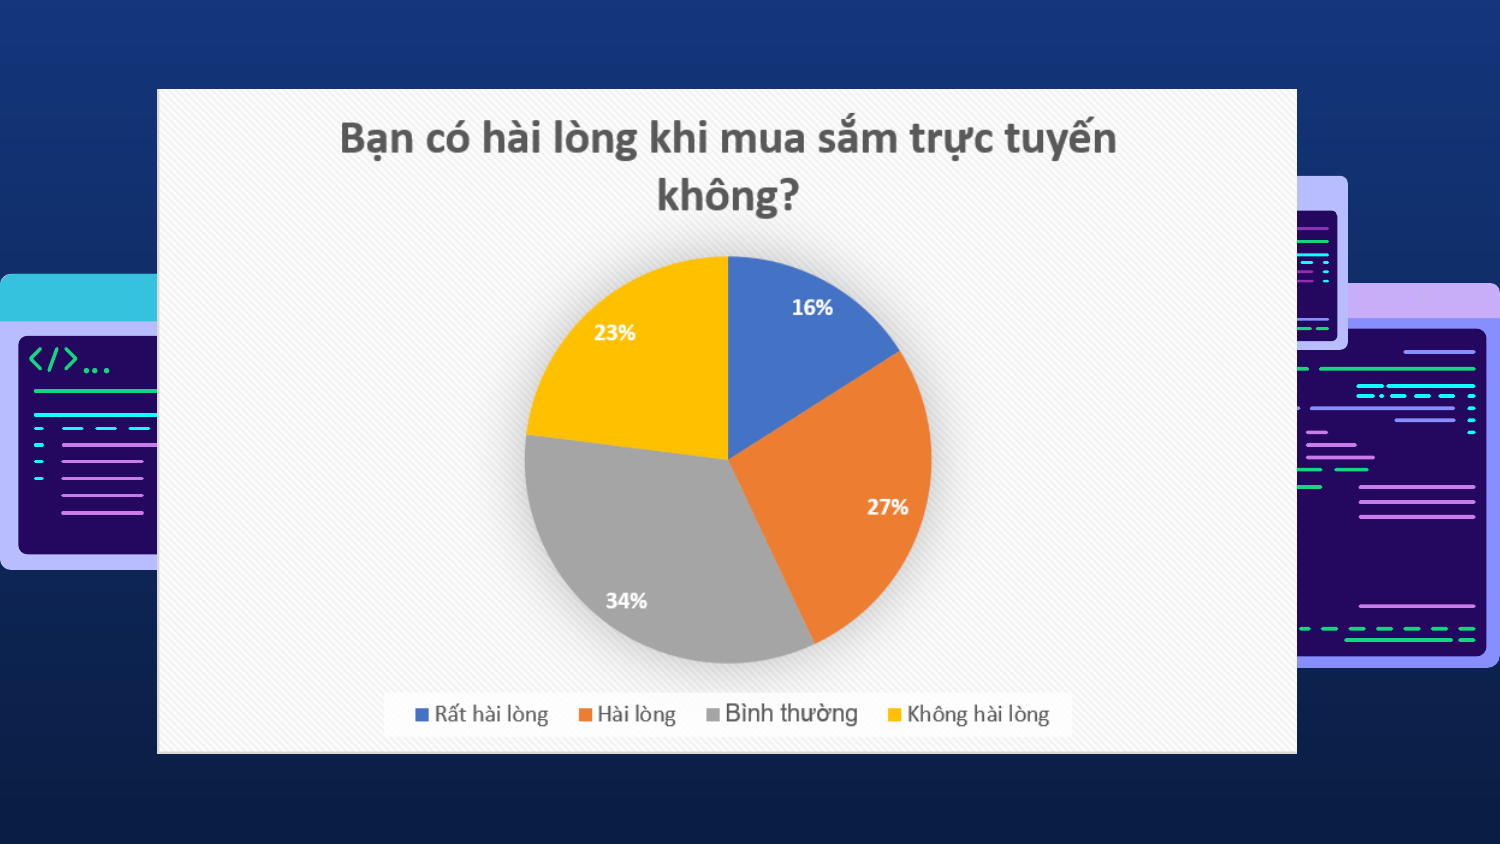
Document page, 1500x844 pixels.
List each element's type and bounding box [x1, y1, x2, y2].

picture [157, 89, 1297, 755]
